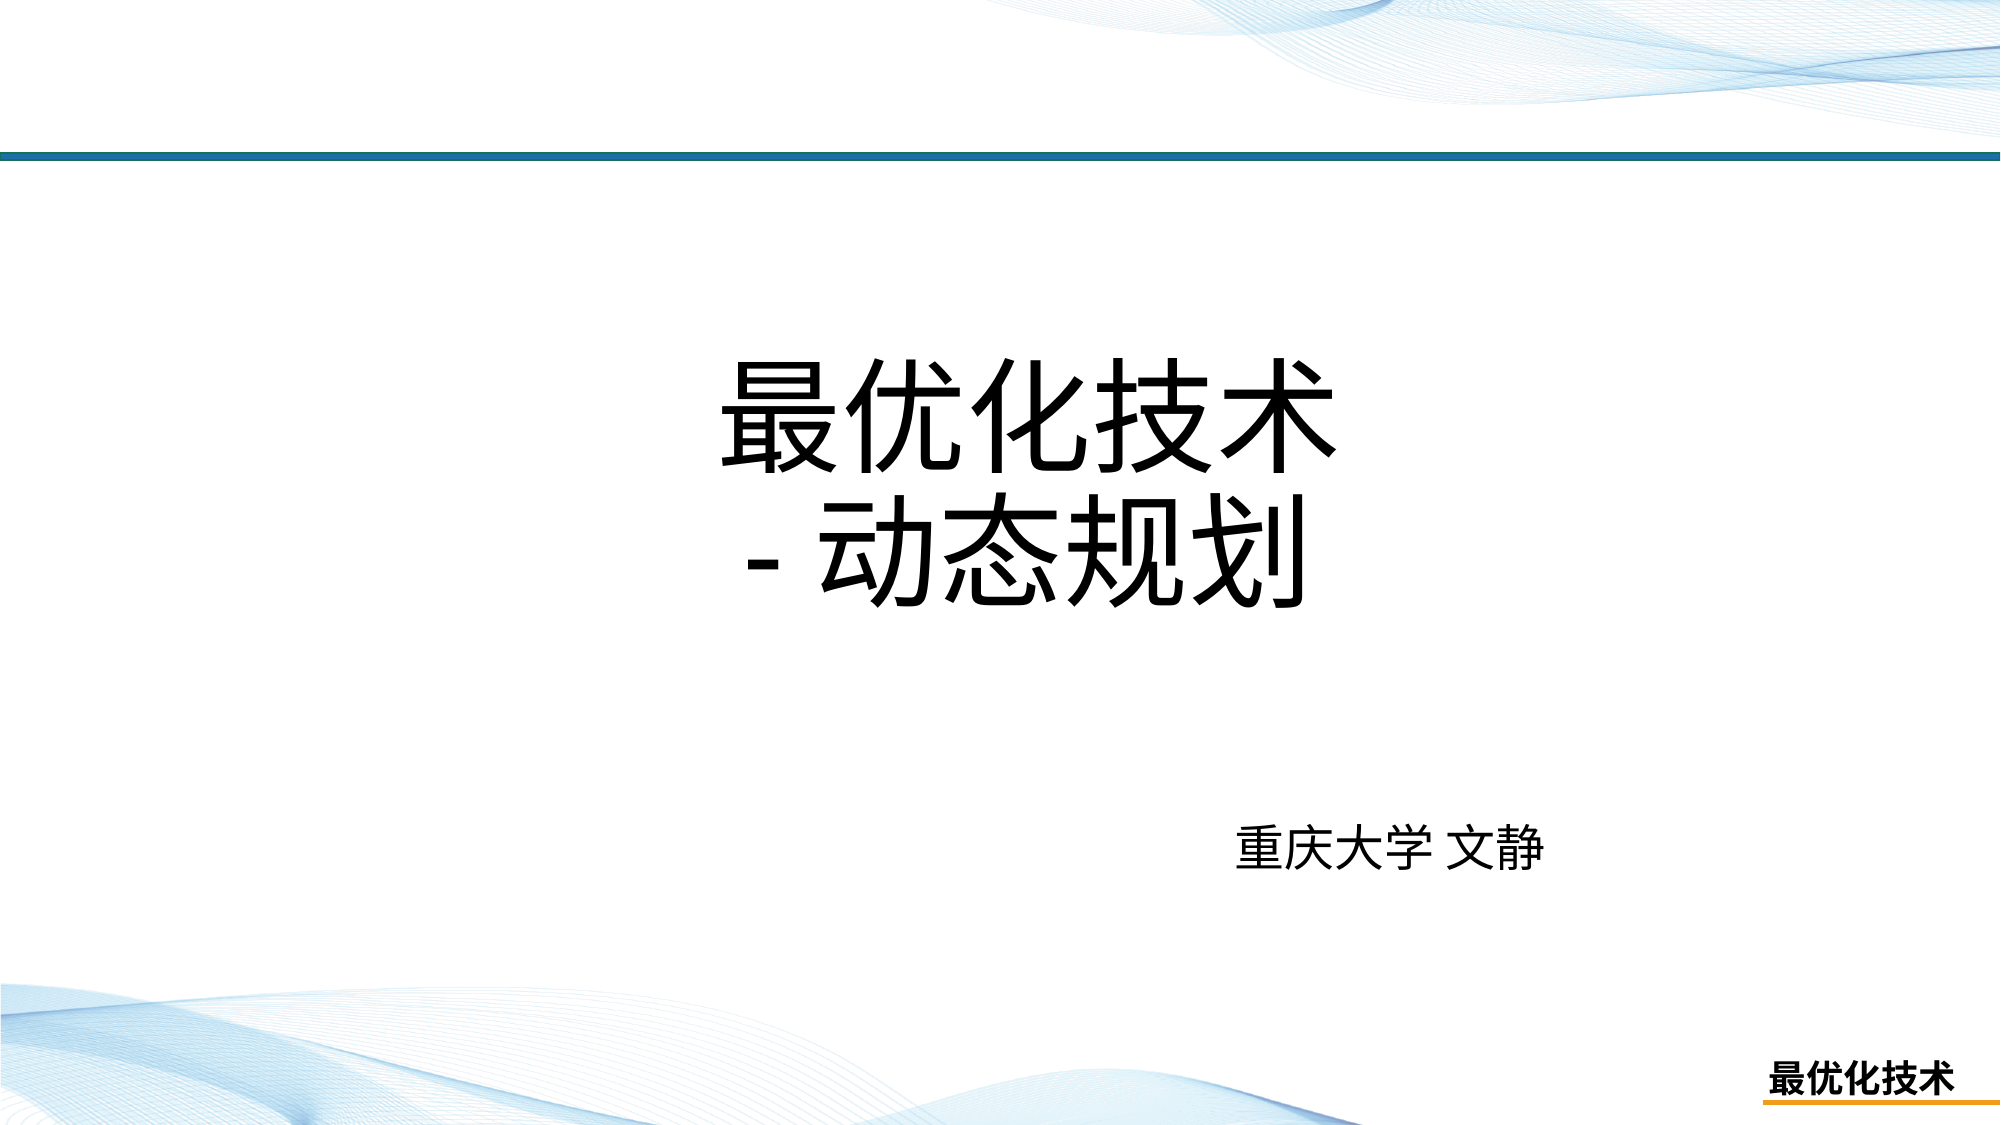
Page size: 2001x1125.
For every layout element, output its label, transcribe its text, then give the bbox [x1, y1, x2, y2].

title 最优化技术 -动态规划 [242, 152, 1816, 634]
picture [885, 1, 1999, 148]
picture [2, 977, 1590, 1125]
subtitle 重庆大学 文静 [437, 740, 1937, 1013]
